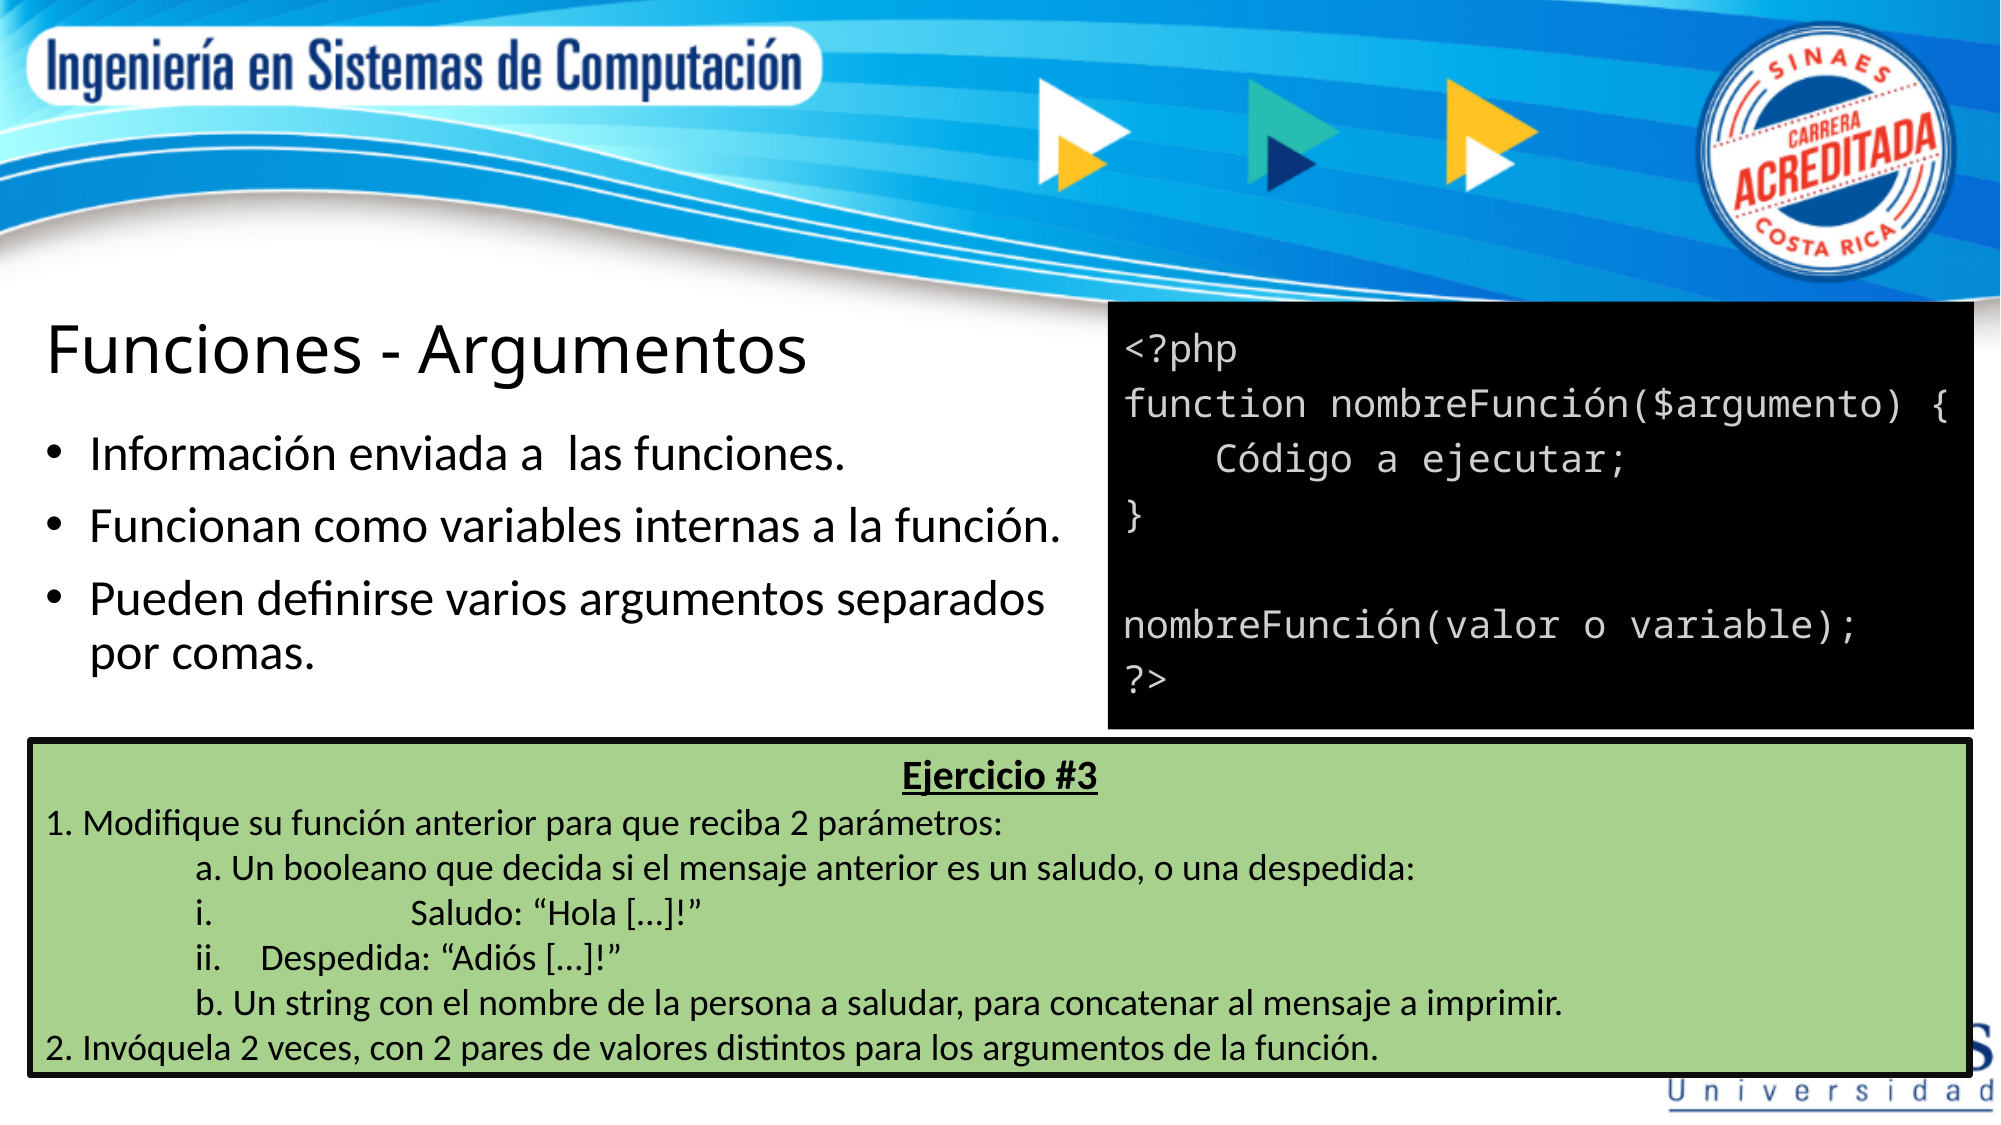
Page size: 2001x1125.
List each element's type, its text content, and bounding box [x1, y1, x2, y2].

picture [1249, 81, 1338, 191]
list Información enviada a las funciones. Funcionan como variables internas a la función. Pueden definirse varios argumentos separados por comas. [30, 418, 1108, 730]
text_box Ejercicio #3 1. Modifique su función anterior para que reciba 2 parámetros: a. Un booleano que decida si el mensaje anterior es un saludo, o una despedida: Saludo: “Hola […]!” Despedida: “Adiós […]!” b. Un string con el nombre de la persona a saludar, para concatenar al mensaje a imprimir. 2. Invóquela 2 veces, con 2 pares de valores distintos para los argumentos de la función. [30, 740, 1970, 1076]
list <?php function nombreFunción($argumento) { Código a ejecutar; } nombreFunción(valor o variable); ?> [1107, 301, 1974, 730]
title Funciones - Argumentos [30, 301, 1107, 396]
picture [1659, 943, 2001, 1119]
picture [0, 0, 2001, 350]
